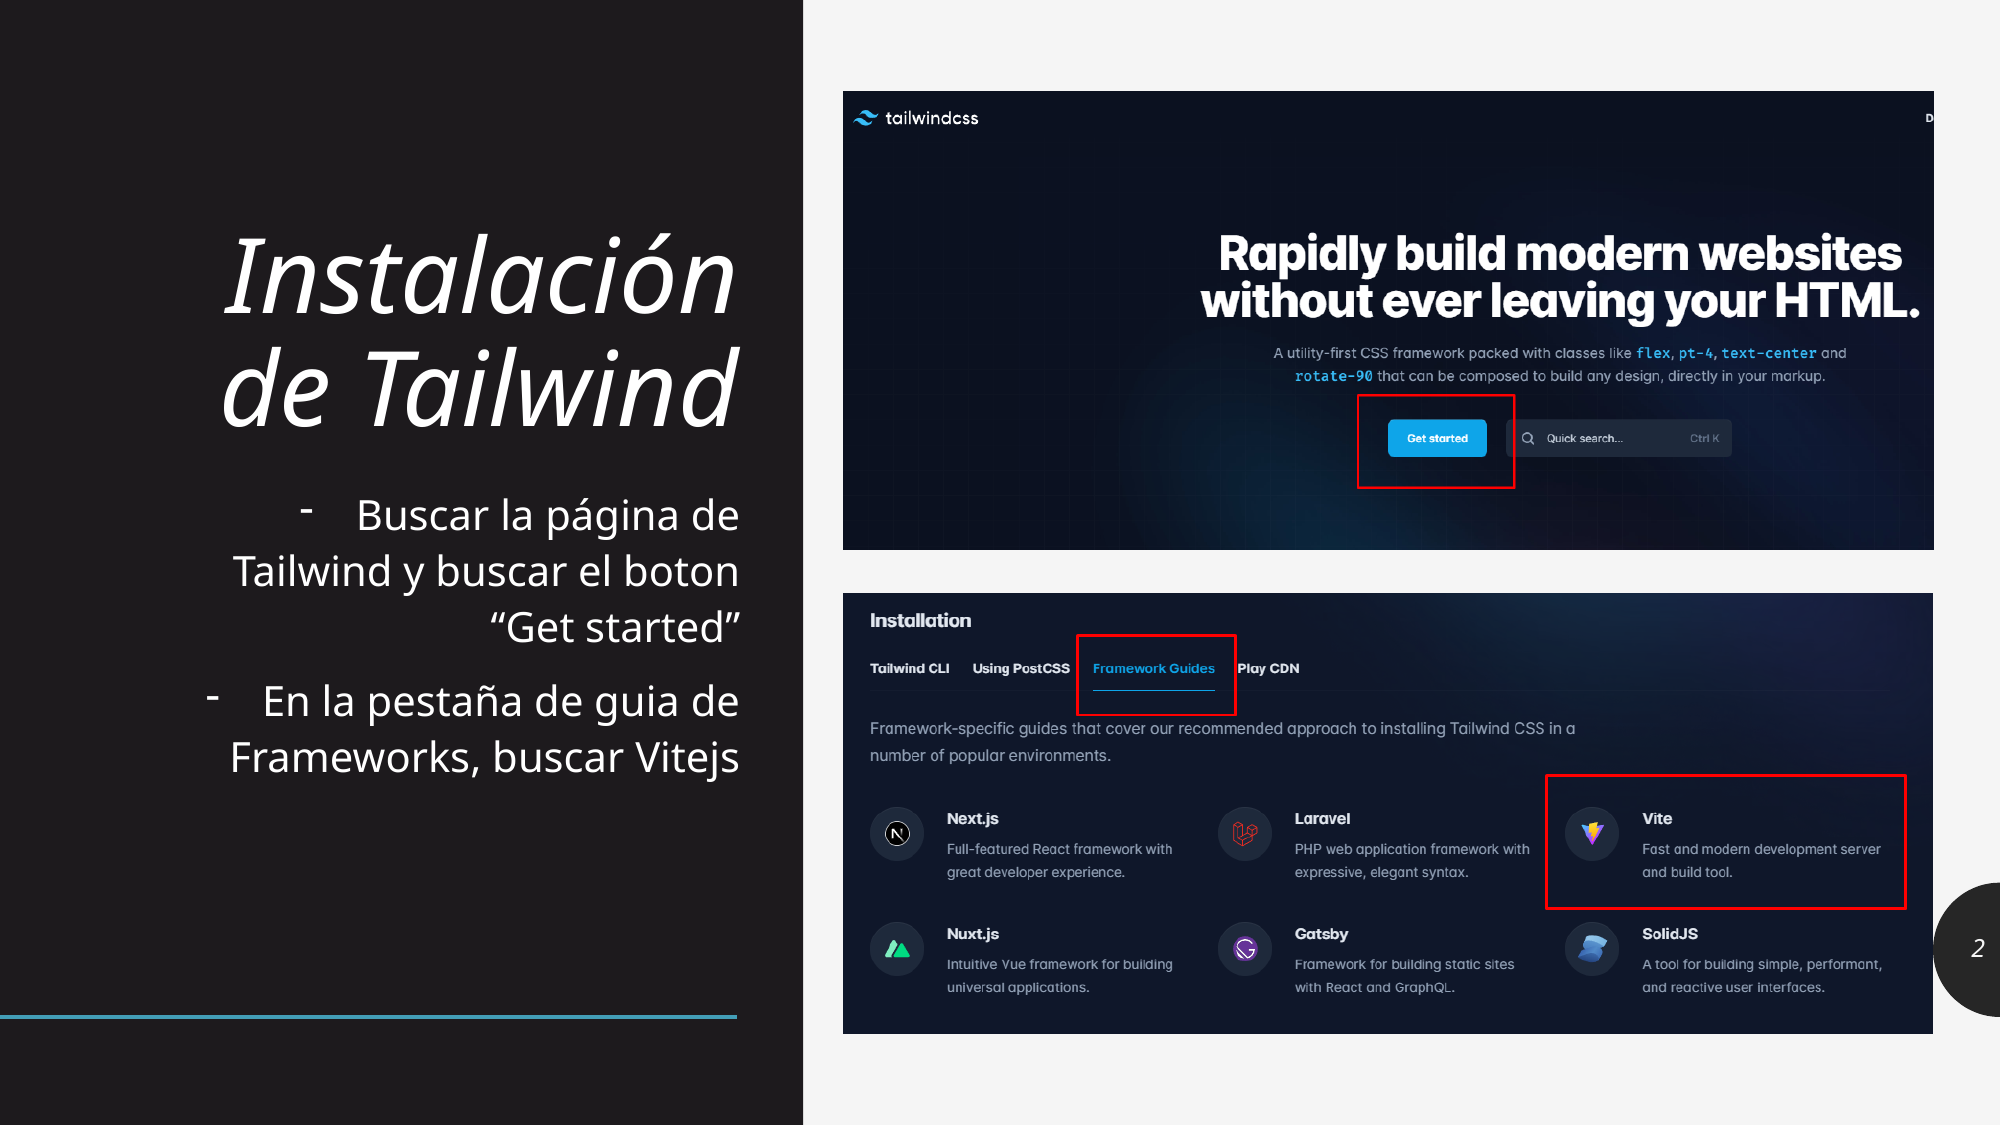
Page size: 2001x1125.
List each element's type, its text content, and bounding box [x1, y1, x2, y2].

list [843, 91, 1934, 550]
title Instalación de Tailwind [125, 91, 754, 457]
list Buscar la página de Tailwind y buscar el boton “Get started” En la pestaña de guia de Frameworks, buscar Vitejs [125, 474, 756, 944]
slide_number 2 [1933, 919, 2000, 980]
picture [843, 593, 1933, 1034]
